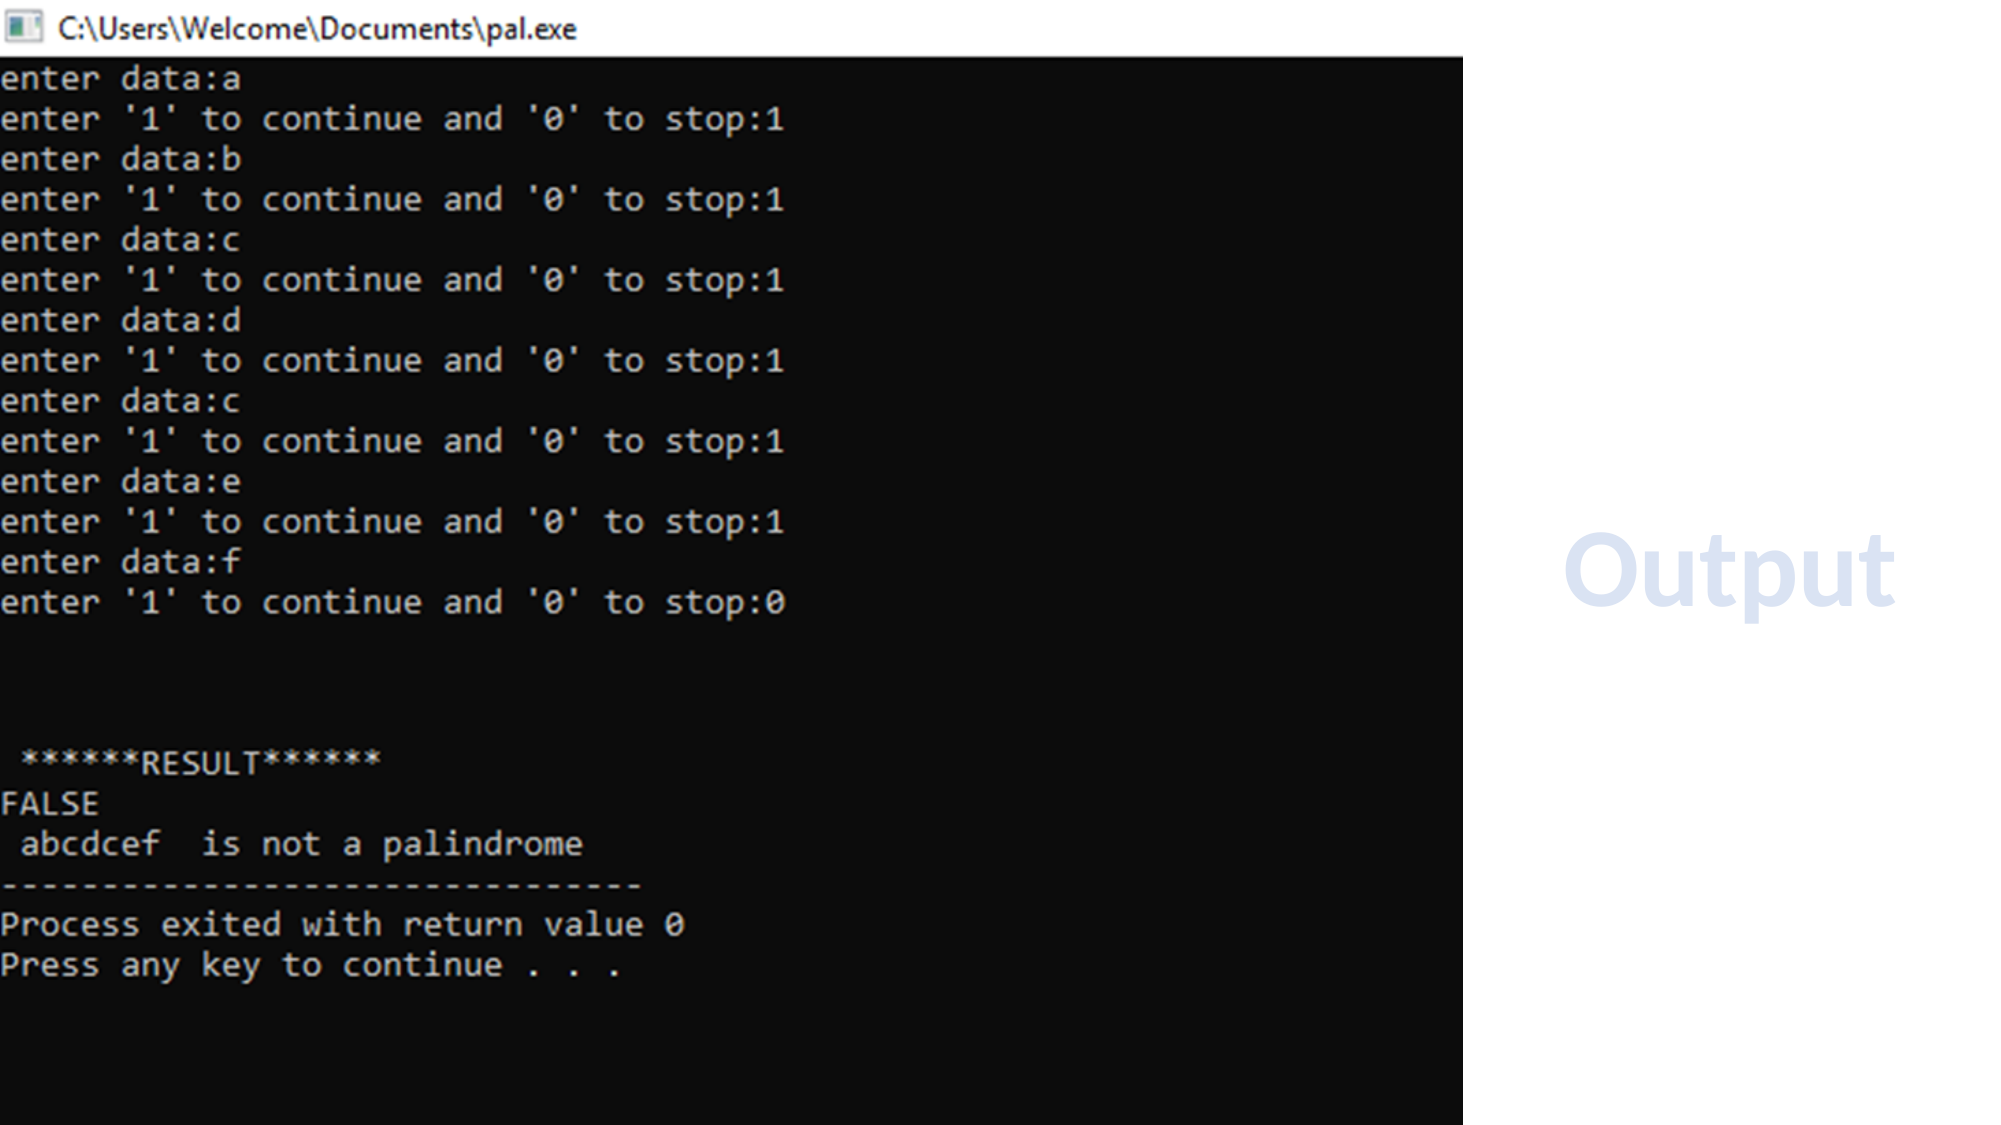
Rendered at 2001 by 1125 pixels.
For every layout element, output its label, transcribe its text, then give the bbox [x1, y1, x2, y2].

text_box Output [1463, 486, 2000, 637]
picture [0, 0, 1463, 1125]
